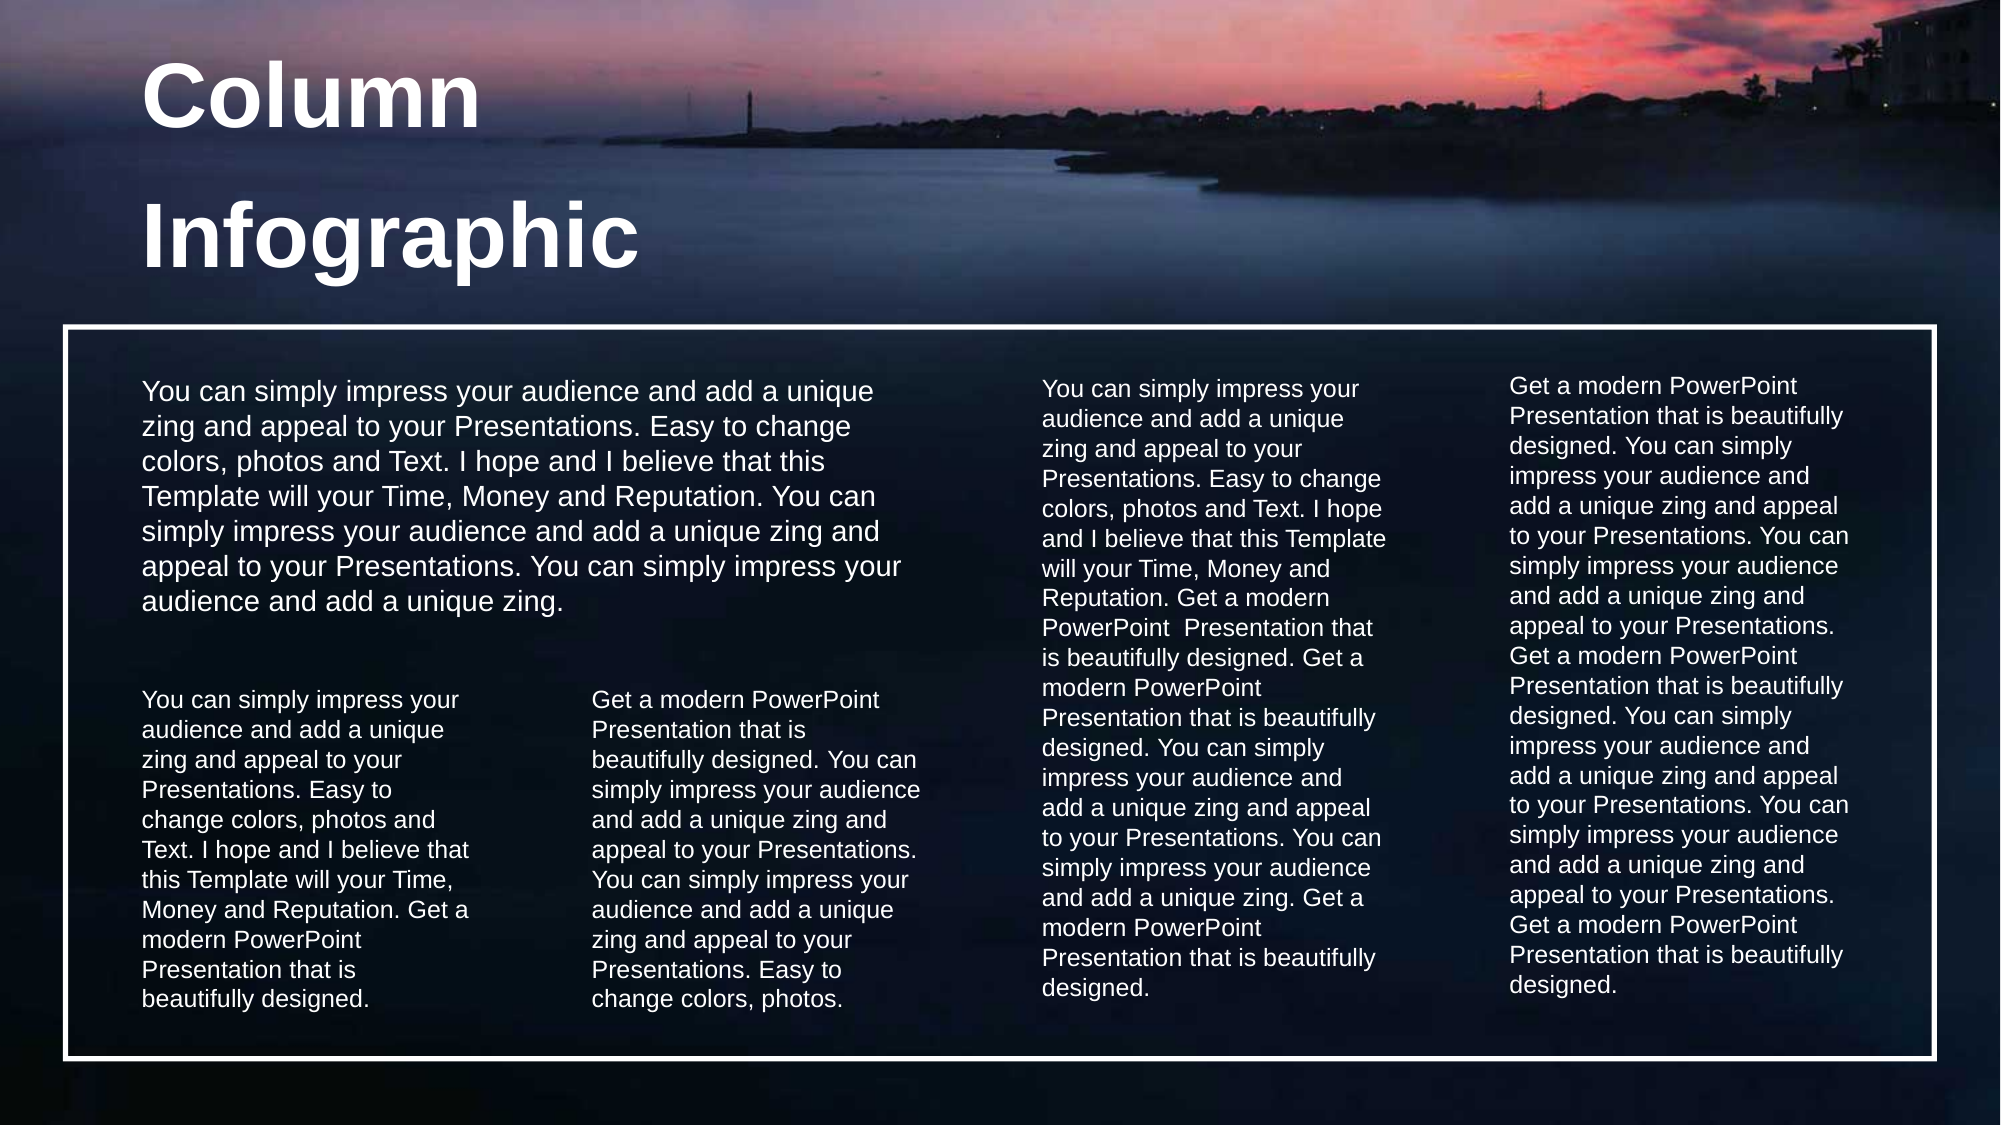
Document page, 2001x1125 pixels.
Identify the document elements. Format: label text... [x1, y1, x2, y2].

picture [0, 0, 2001, 1125]
text_box [62, 323, 1938, 1062]
text_box You can simply impress your audience and add a unique zing and appeal to your Presentations. Easy to change colors, photos and Text. I hope and I believe that this Template will your Time, Money and Reputation. Get a modern PowerPoint Presentation that is beautifully designed. Get a modern PowerPoint Presentation that is beautifully designed. You can simply impress your audience and add a unique zing and appeal to your Presentations. You can simply impress your audience and add a unique zing. Get a modern PowerPoint Presentation that is beautifully designed. [1027, 365, 1407, 1009]
text_box You can simply impress your audience and add a unique zing and appeal to your Presentations. Easy to change colors, photos and Text. I hope and I believe that this Template will your Time, Money and Reputation. You can simply impress your audience and add a unique zing and appeal to your Presentations. You can simply impress your audience and add a unique zing. [126, 364, 940, 625]
text_box You can simply impress your audience and add a unique zing and appeal to your Presentations. Easy to change colors, photos and Text. I hope and I believe that this Template will your Time, Money and Reputation. Get a modern PowerPoint Presentation that is beautifully designed. [126, 676, 490, 1021]
text_box Column Infographic [126, 34, 689, 276]
text_box Get a modern PowerPoint Presentation that is beautifully designed. You can simply impress your audience and add a unique zing and appeal to your Presentations. You can simply impress your audience and add a unique zing and appeal to your Presentations. Easy to change colors, photos. [576, 676, 940, 1021]
text_box Get a modern PowerPoint Presentation that is beautifully designed. You can simply impress your audience and add a unique zing and appeal to your Presentations. You can simply impress your audience and add a unique zing and appeal to your Presentations. Get a modern PowerPoint Presentation that is beautifully designed. You can simply impress your audience and add a unique zing and appeal to your Presentations. You can simply impress your audience and add a unique zing and appeal to your Presentations. Get a modern PowerPoint Presentation that is beautifully designed. [1494, 362, 1874, 1006]
